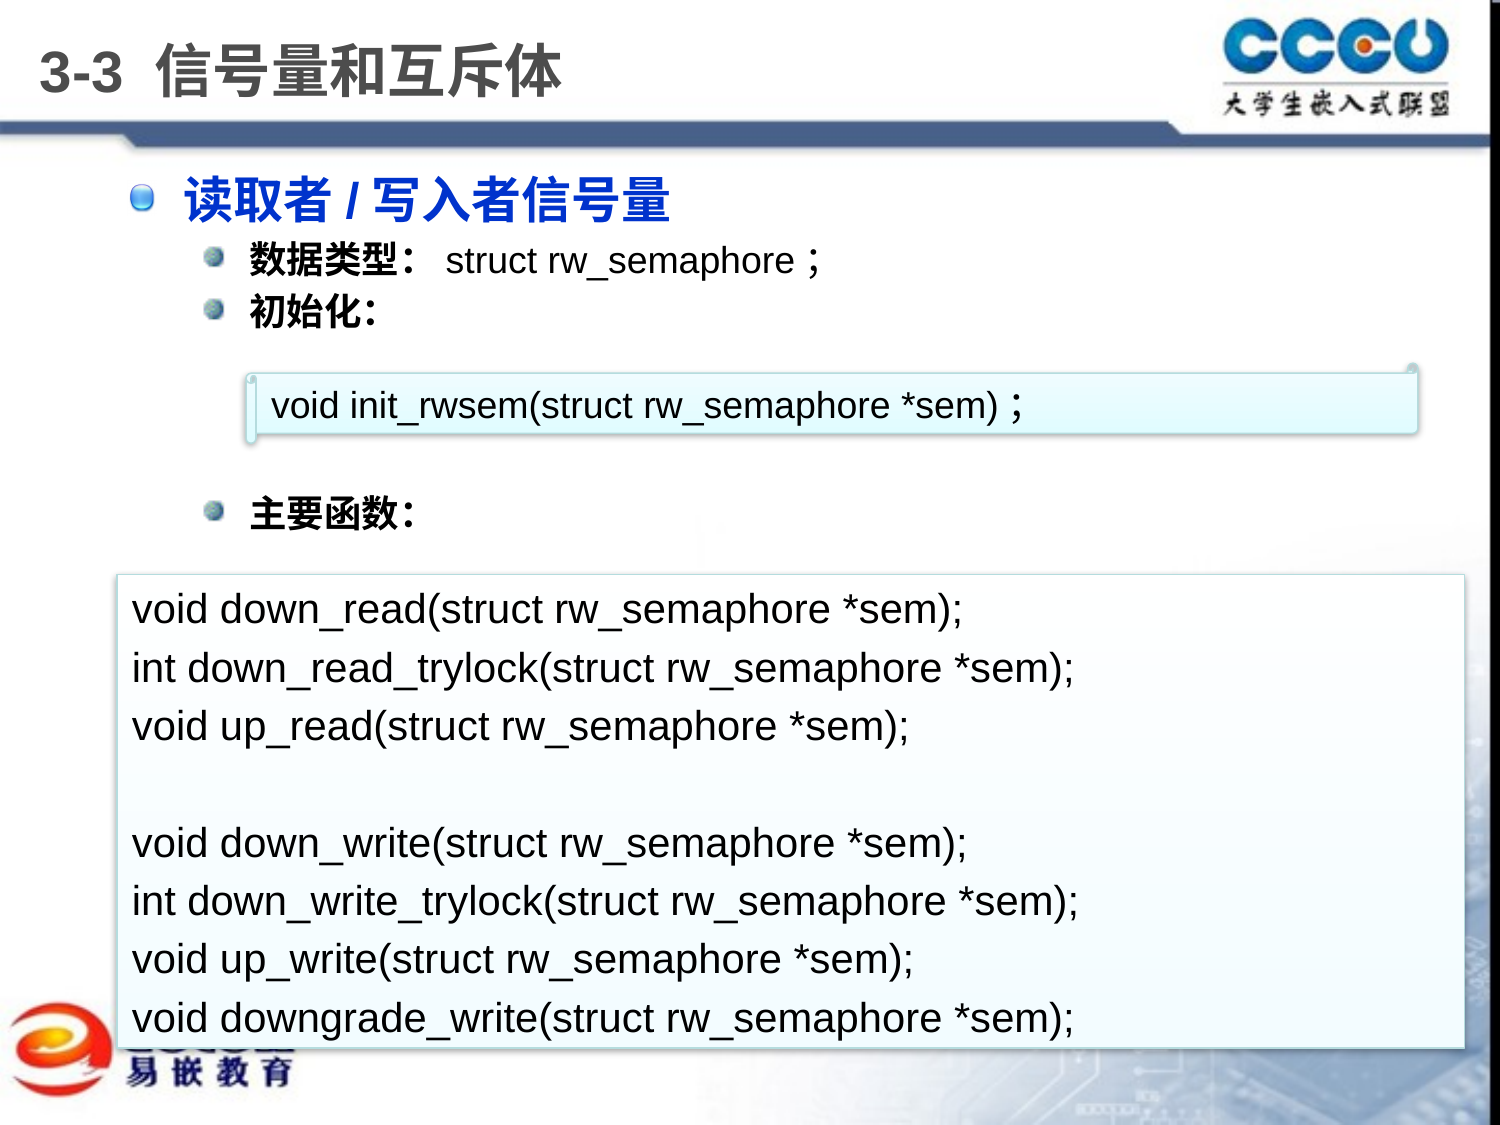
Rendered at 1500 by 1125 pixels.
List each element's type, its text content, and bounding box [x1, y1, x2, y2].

text_box void init_rwsem(struct rw_semaphore *sem)； [245, 362, 1419, 445]
list 读取者/写入者信号量 数据类型：struct rw_semaphore； 初始化： 主要函数： [111, 160, 1471, 540]
text_box void down_read(struct rw_semaphore *sem); int down_read_trylock(struct rw_semaphore *sem); void up_read(struct rw_semaphore *sem); void down_write(struct rw_semaphore *sem); int down_write_trylock(struct rw_semaphore *sem); void up_write(struct rw_semaphore *sem); void downgrade_write(struct rw_semaphore *sem); [116, 574, 1465, 1049]
picture [0, 0, 1500, 1125]
title 3-3 信号量和互斥体 [24, 0, 1151, 138]
